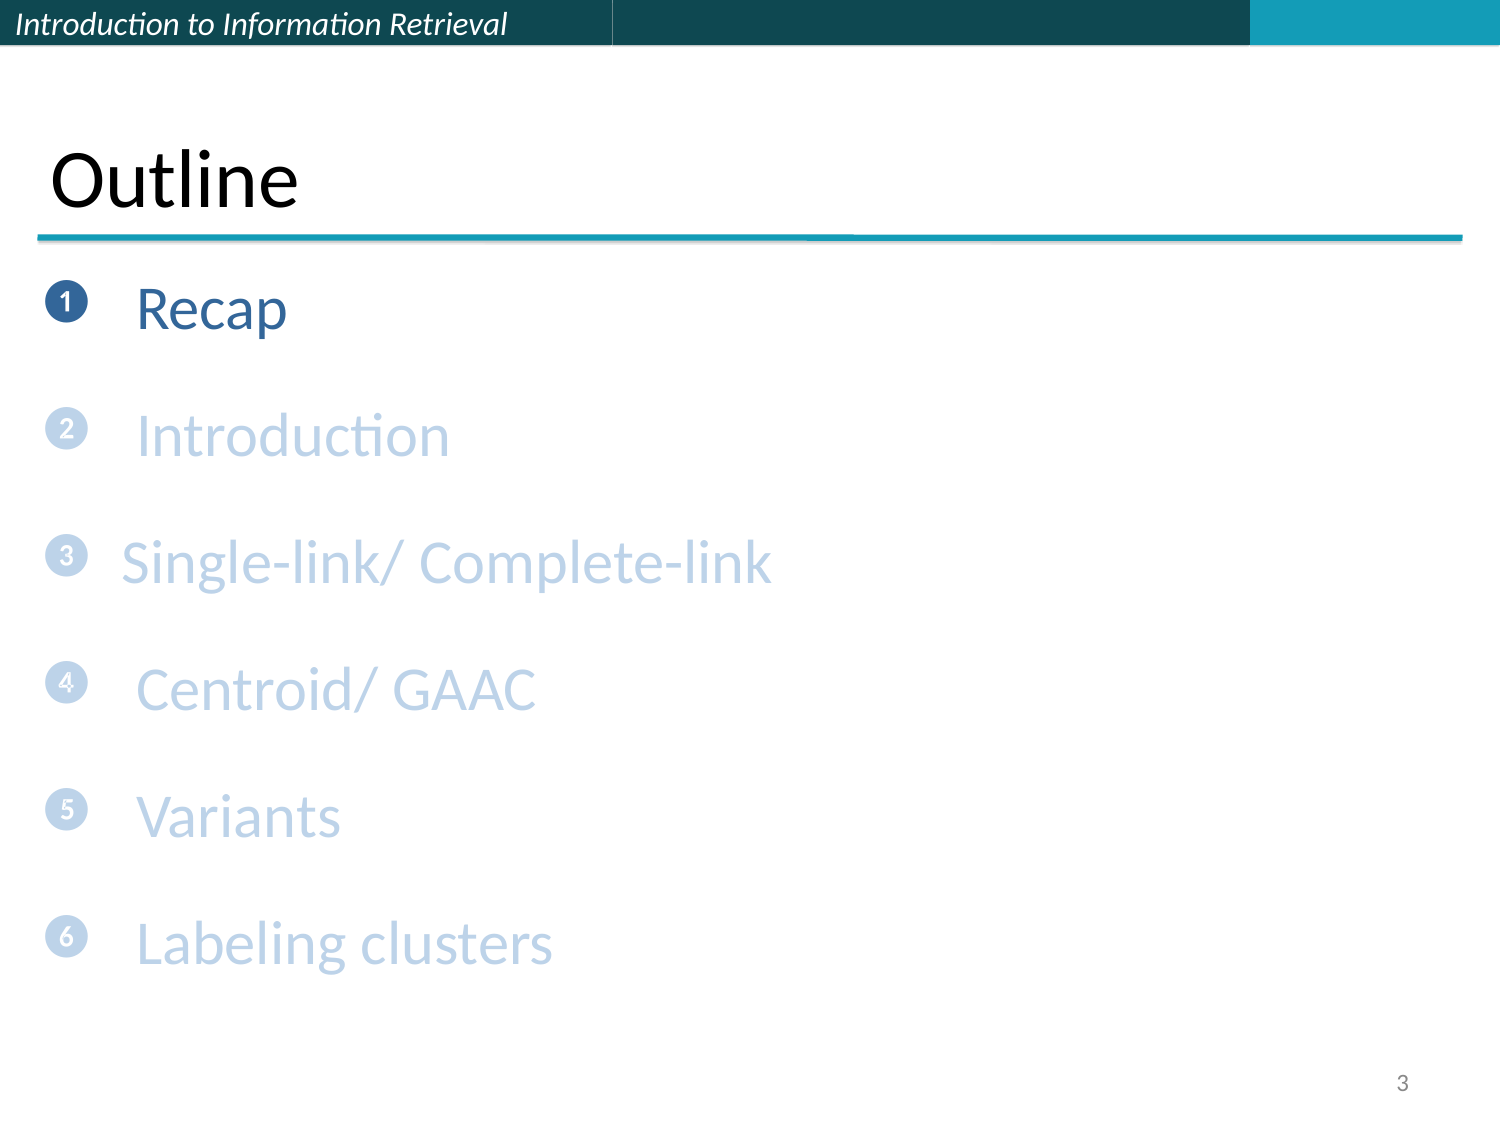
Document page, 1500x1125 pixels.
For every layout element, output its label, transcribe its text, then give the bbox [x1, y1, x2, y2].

slide_number 3 [1074, 1058, 1425, 1105]
text_box Recap Introduction Single-link/ Complete-link Centroid/ GAAC Variants Labeling clusters [22, 222, 1418, 998]
title Outline [34, 16, 1385, 222]
